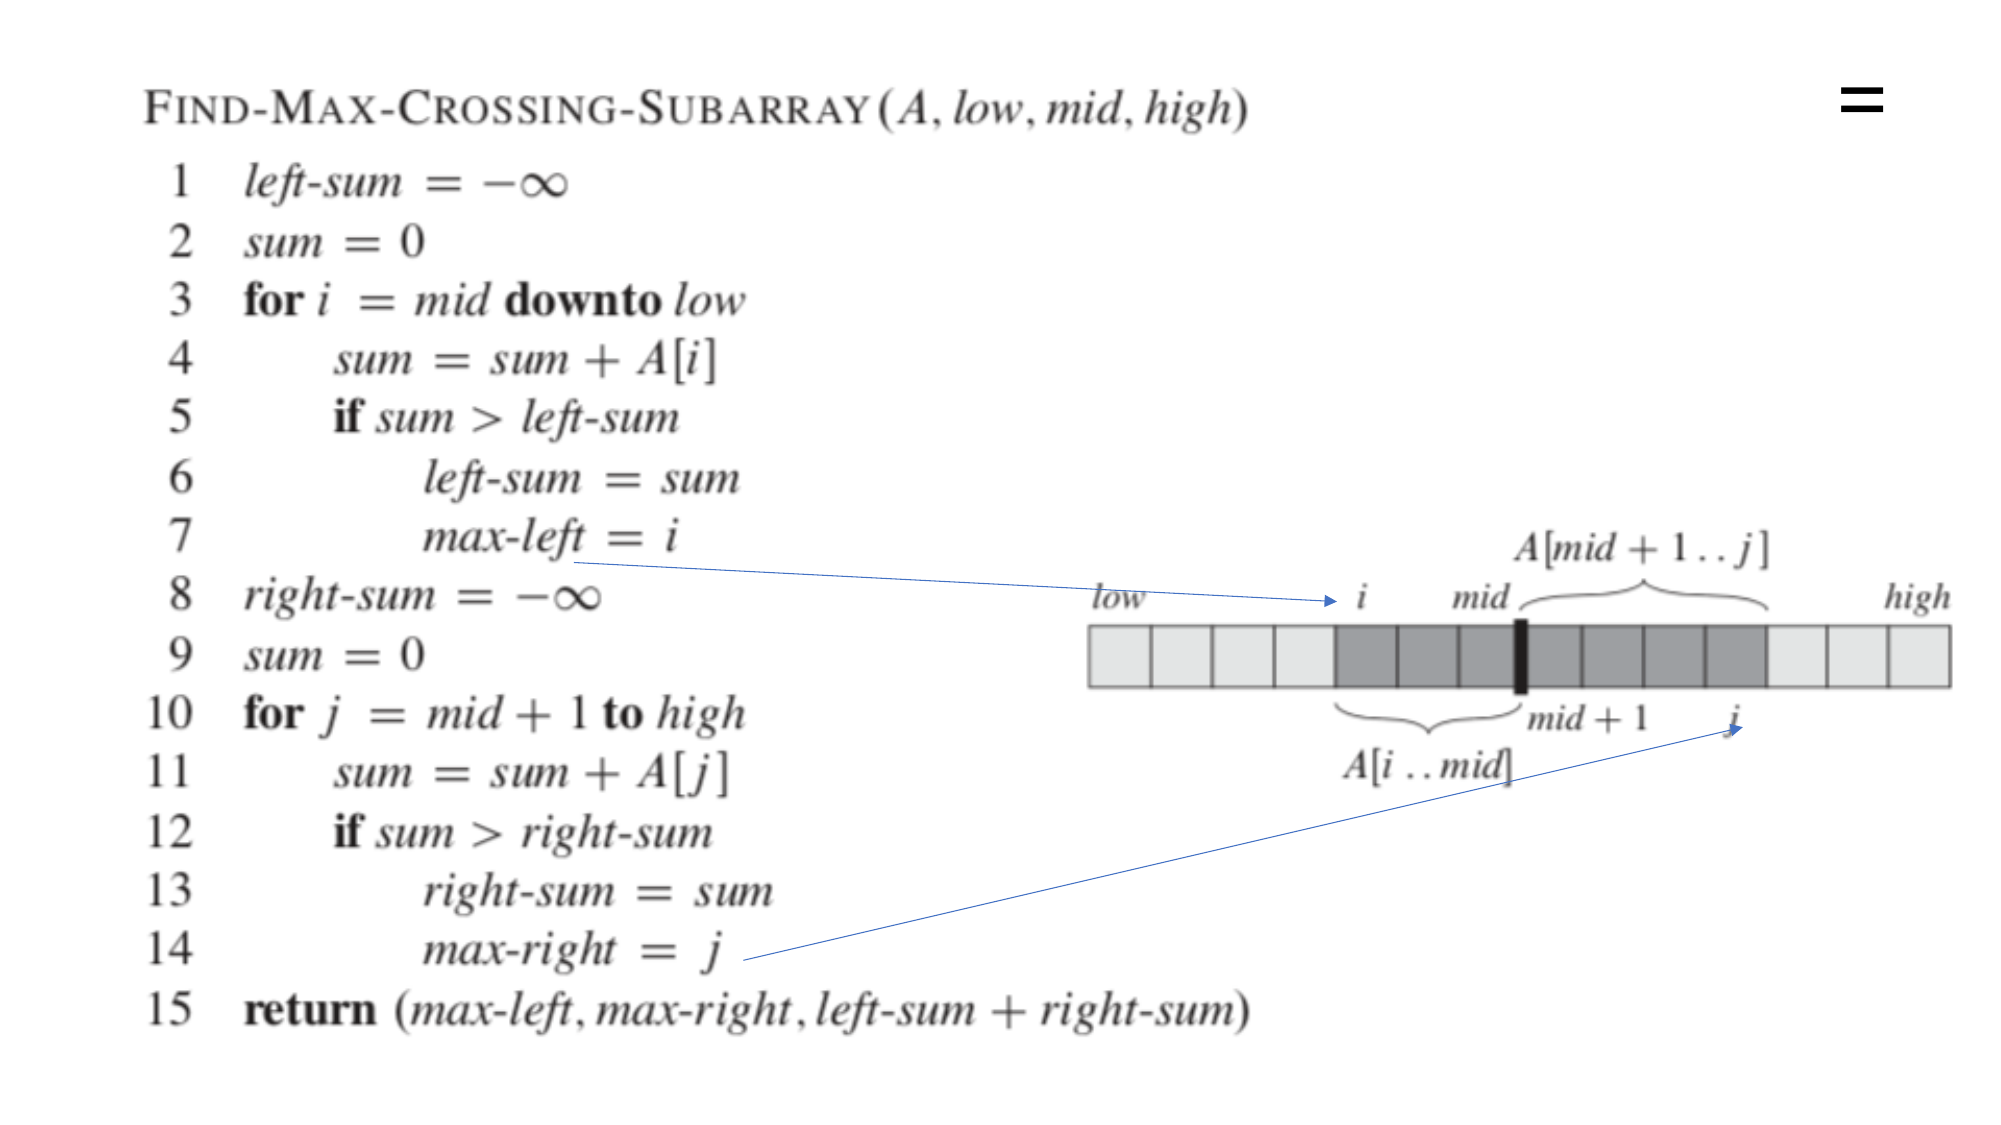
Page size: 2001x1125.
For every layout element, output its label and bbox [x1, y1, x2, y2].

picture [137, 67, 1980, 1058]
text_box [573, 562, 1337, 602]
text_box [743, 727, 1743, 961]
